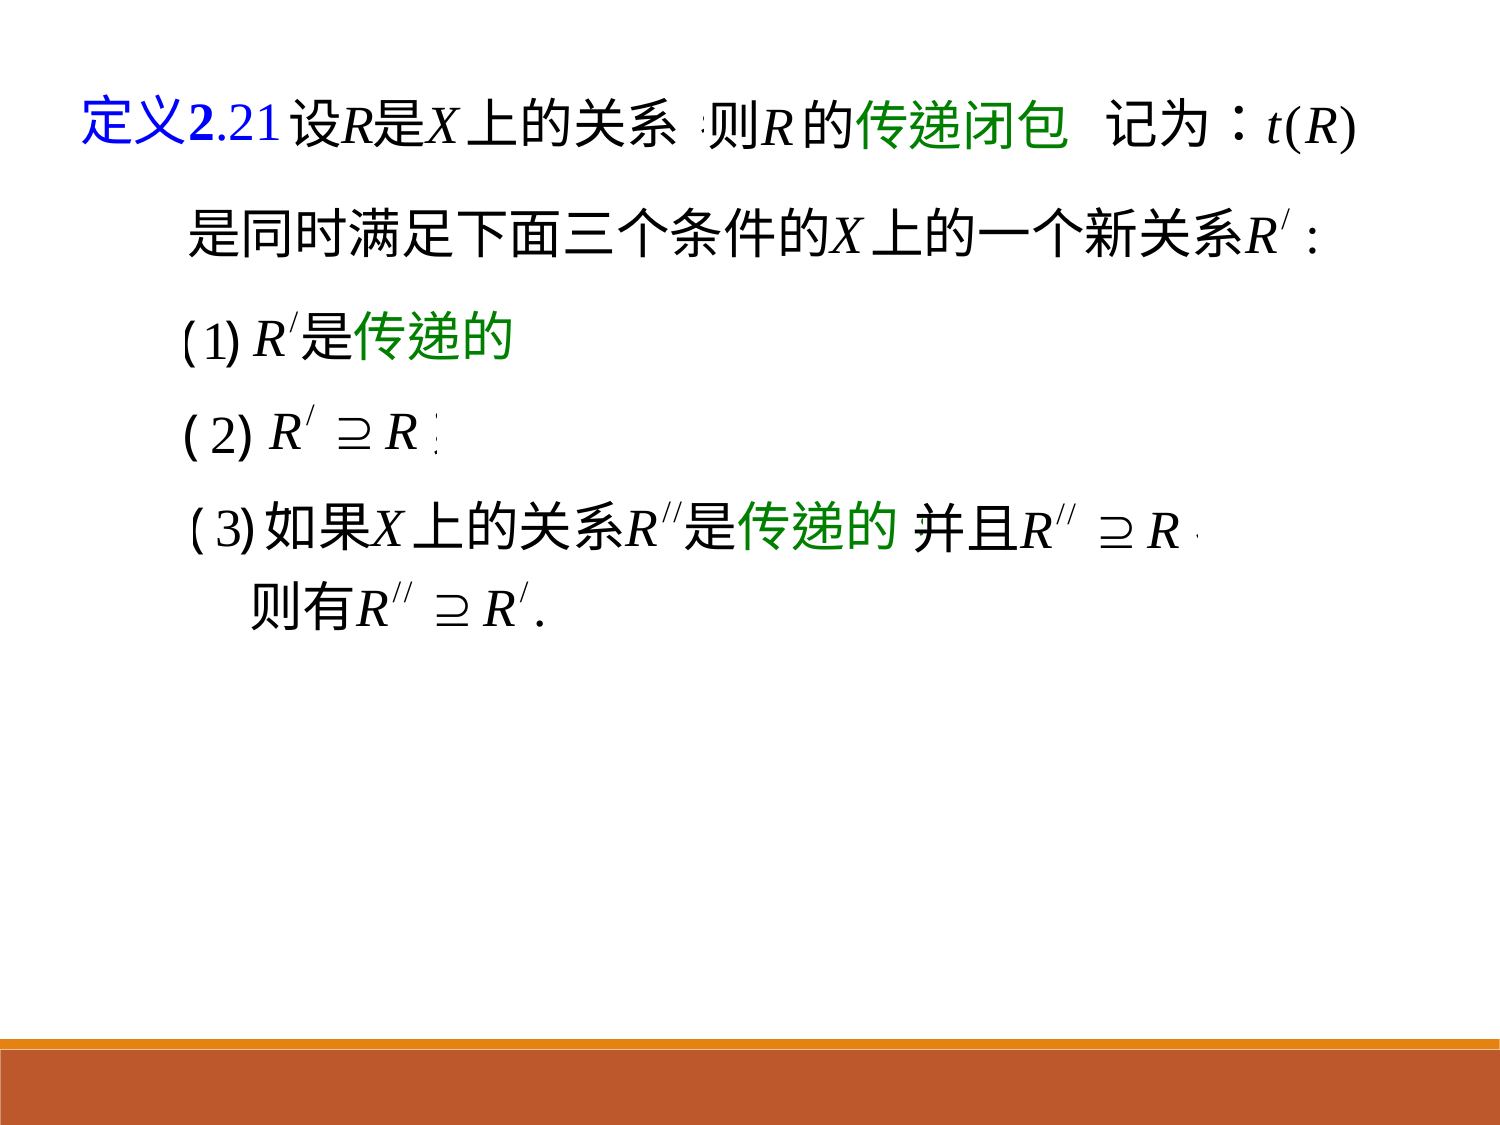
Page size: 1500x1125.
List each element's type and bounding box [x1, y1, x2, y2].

text_box [183, 195, 1324, 268]
text_box [261, 392, 438, 468]
text_box [245, 299, 519, 371]
text_box [908, 490, 1199, 566]
text_box [193, 495, 258, 561]
text_box [703, 94, 1077, 167]
text_box [245, 568, 552, 644]
text_box [260, 488, 911, 561]
text_box [76, 89, 286, 155]
text_box [284, 92, 705, 158]
text_box [170, 402, 258, 468]
text_box [185, 308, 243, 374]
text_box [1099, 89, 1366, 165]
